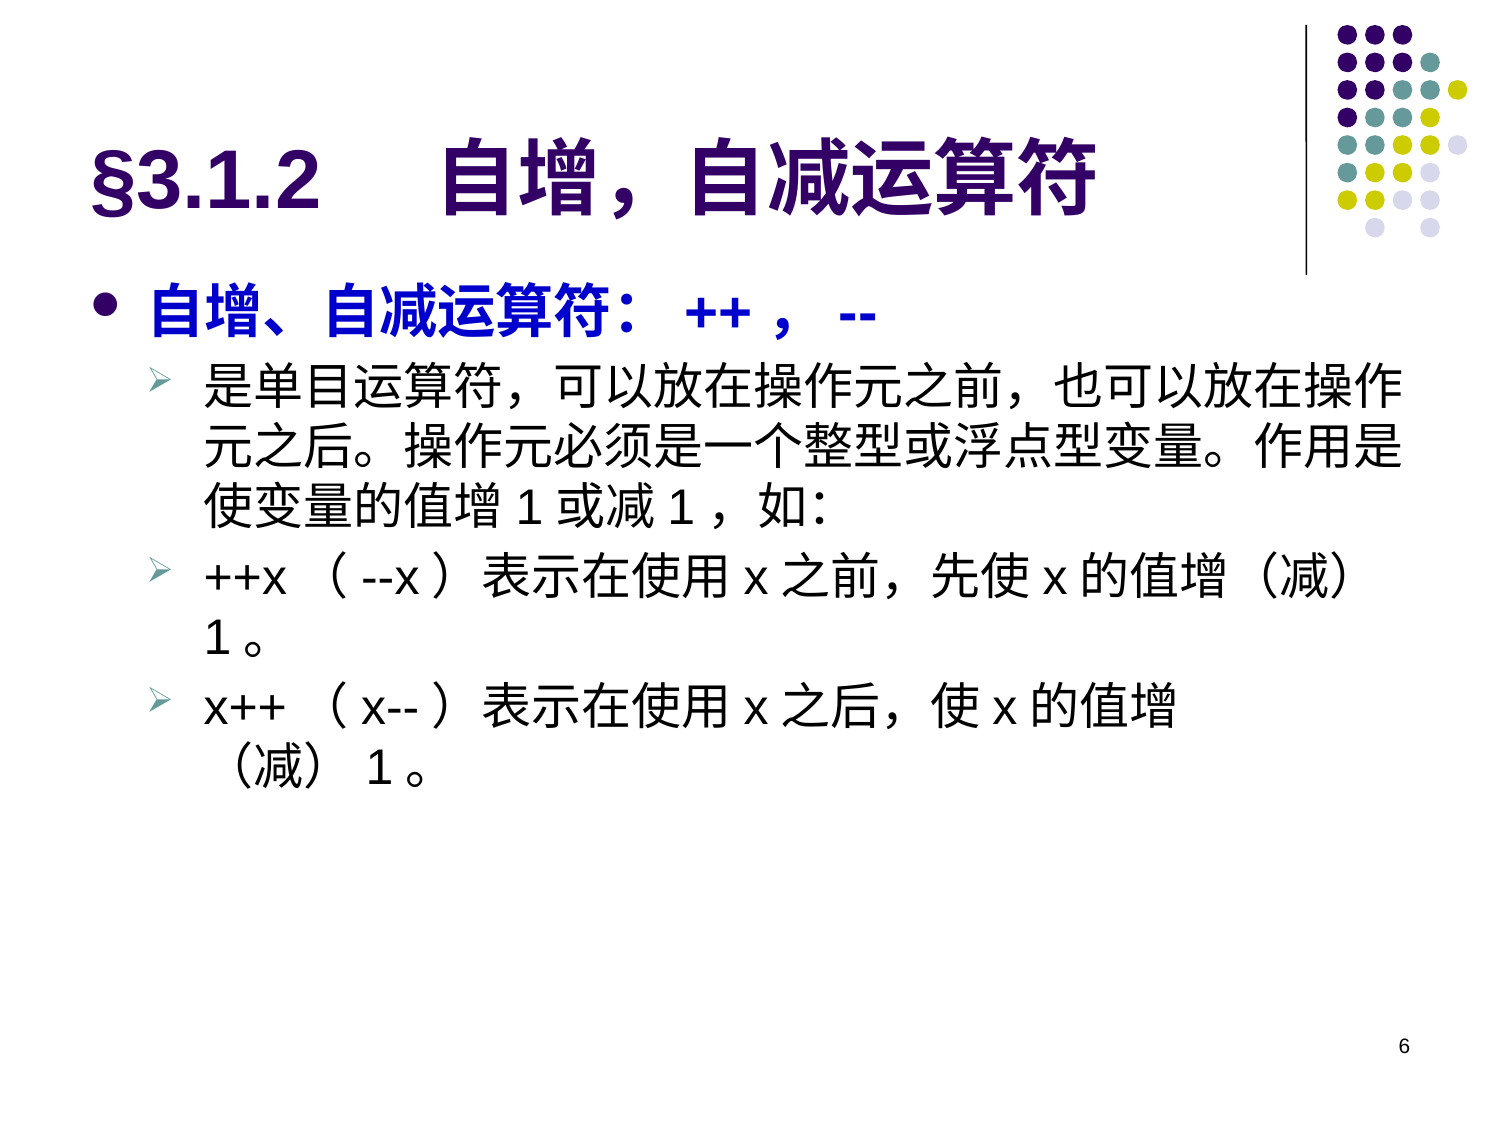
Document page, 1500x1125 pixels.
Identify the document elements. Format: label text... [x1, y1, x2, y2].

list 自增、自减运算符：++，-- 是单目运算符，可以放在操作元之前，也可以放在操作元之后。操作元必须是一个整型或浮点型变量。作用是使变量的值增1或减1，如： ++x（--x）表示在使用x之前，先使x的值增（减）1。 x++（x--）表示在使用x之后，使x的值增（减）1。 [74, 266, 1426, 1006]
slide_number 6 [1074, 1024, 1426, 1101]
title §3.1.2 自增，自减运算符 [74, 19, 1313, 233]
